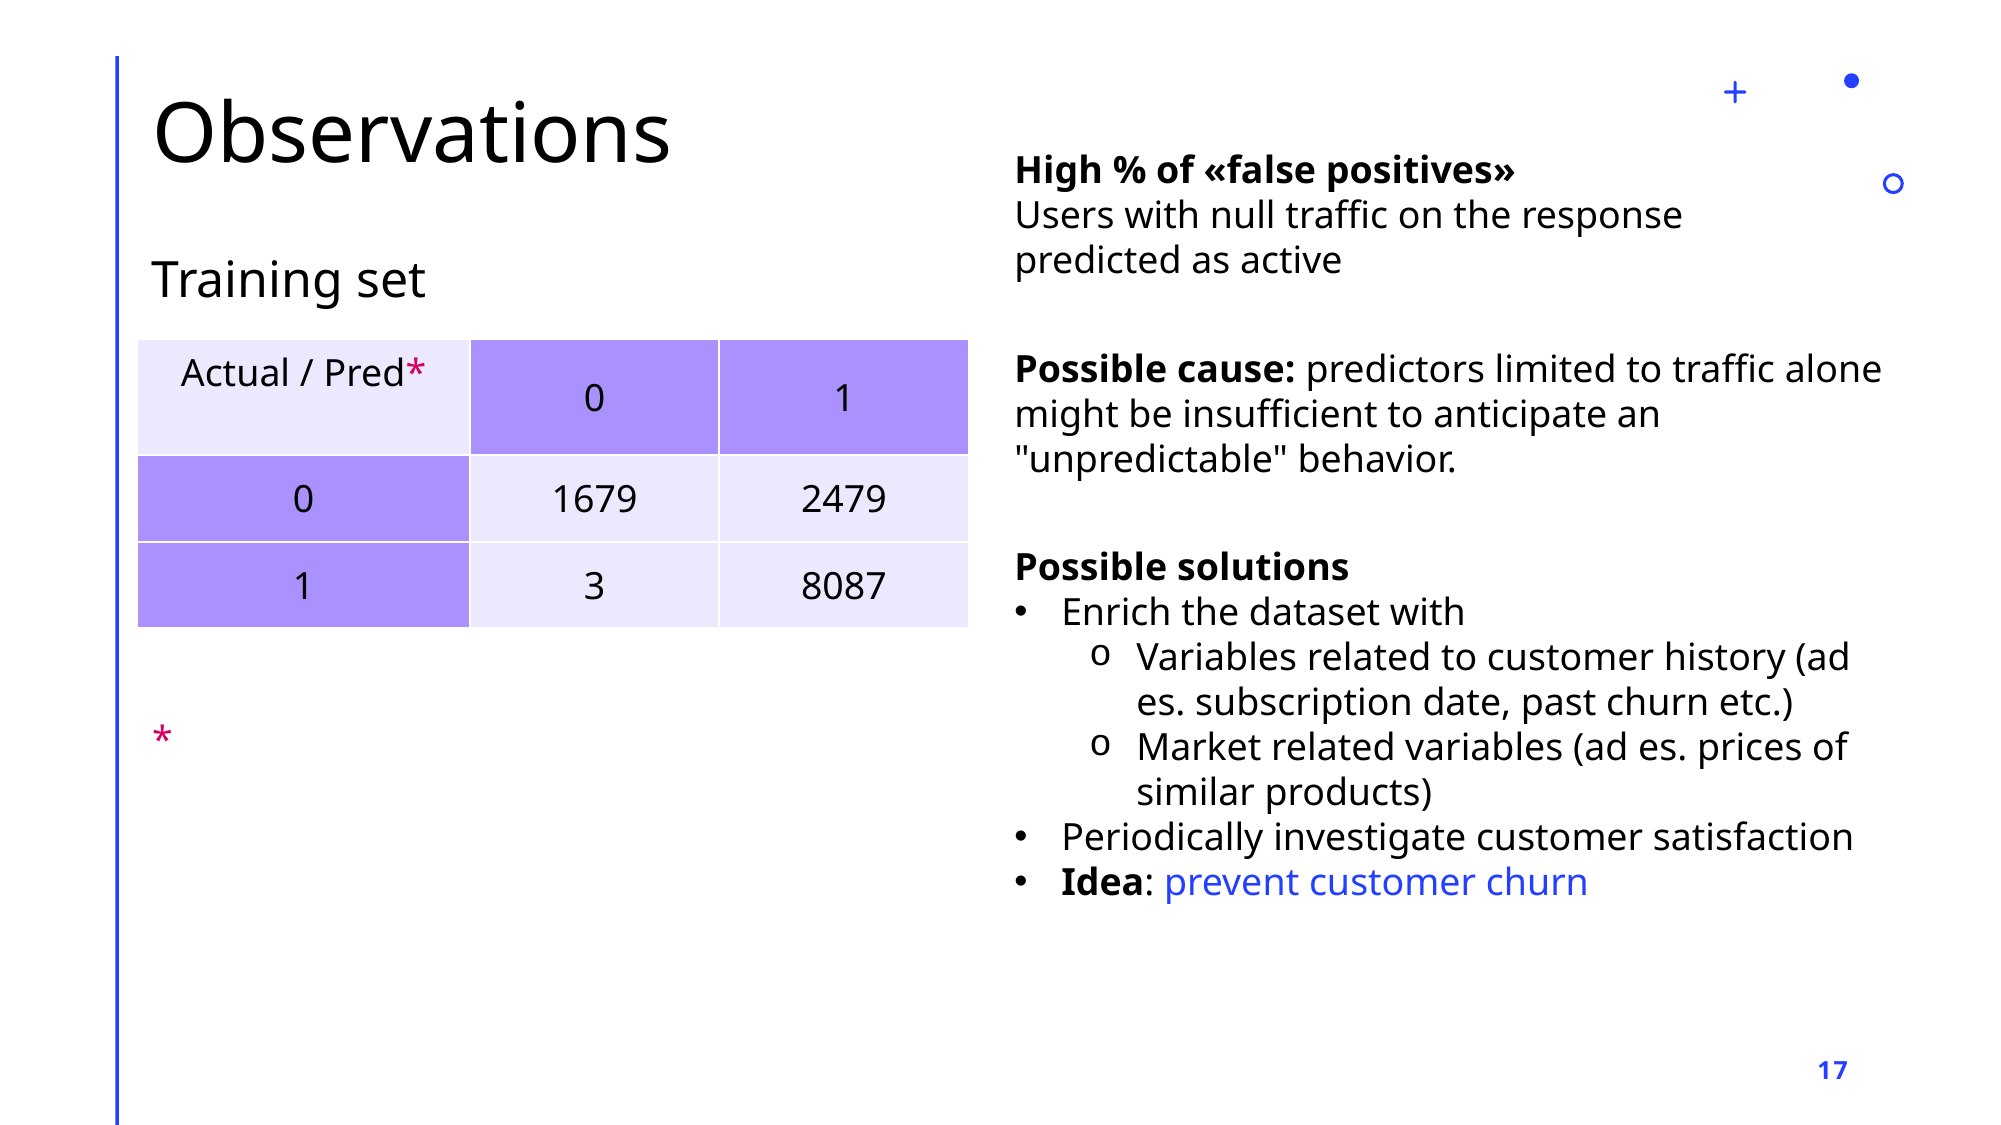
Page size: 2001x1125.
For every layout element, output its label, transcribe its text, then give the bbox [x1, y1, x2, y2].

text_box High % of «false positives» Users with null traffic on the response predicted as active [999, 138, 1863, 289]
table_cell 3 [471, 543, 718, 627]
text_box Possible cause: predictors limited to traffic alone might be insufficient to anticipate an "unpredictable" behavior. [999, 337, 1904, 487]
table_header 0 [471, 340, 718, 454]
table_cell 1679 [471, 456, 718, 541]
table_cell 2479 [720, 456, 968, 541]
table_cell 0 [138, 456, 469, 541]
text_box Possible solutions Enrich the dataset with Variables related to customer history (ad es. subscription date, past churn etc.) Market related variables (ad es. prices of similar products) Periodically investigate customer satisfaction Idea: prevent customer churn [999, 535, 1904, 911]
title Observations [137, 59, 764, 212]
table_header Actual / Pred* [138, 340, 469, 454]
table_cell 1 [138, 543, 469, 627]
table_cell 8087 [720, 543, 968, 627]
text_box Training set [137, 240, 484, 315]
text_box 17 [862, 1047, 1863, 1097]
table_header 1 [720, 340, 968, 454]
